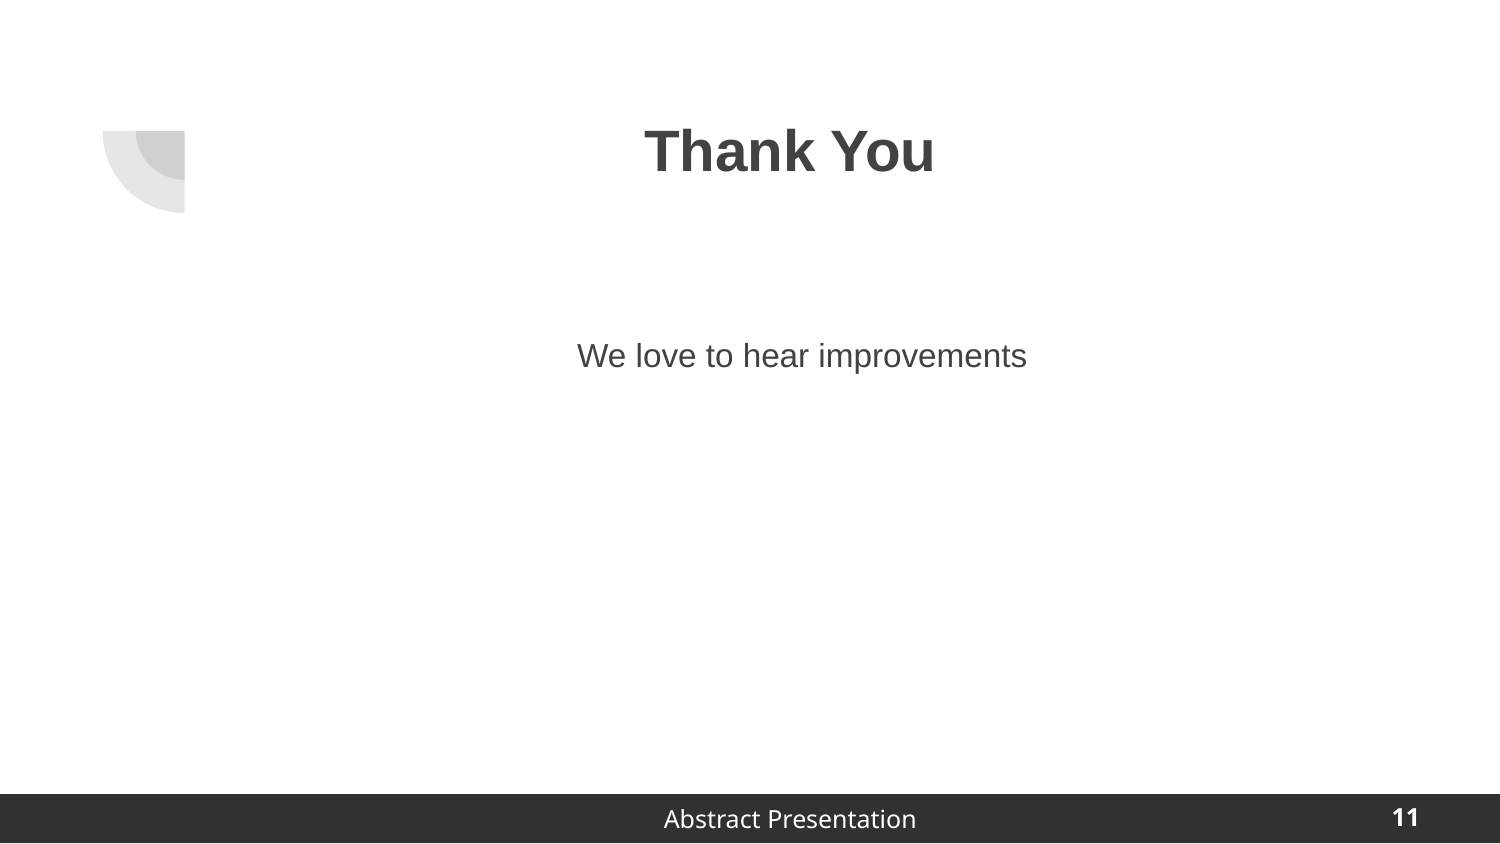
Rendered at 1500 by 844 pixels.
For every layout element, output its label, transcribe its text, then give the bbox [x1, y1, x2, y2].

title Thank You [213, 98, 1368, 263]
slide_number 11 [1345, 781, 1436, 844]
list We love to hear improvements [213, 313, 1368, 731]
